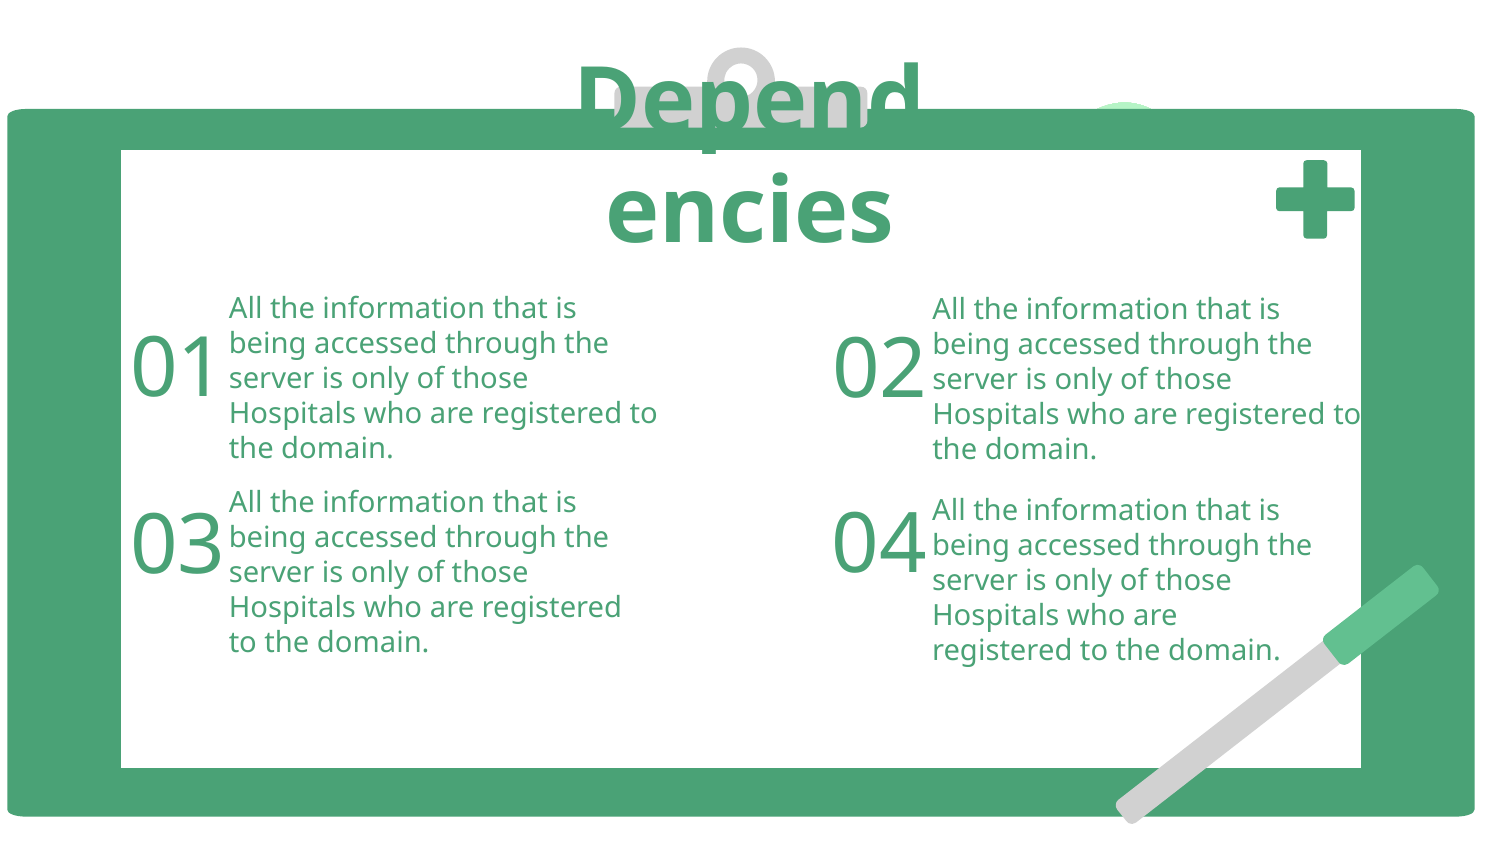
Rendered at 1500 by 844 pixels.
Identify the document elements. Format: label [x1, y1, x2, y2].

text_box [6, 47, 1475, 844]
